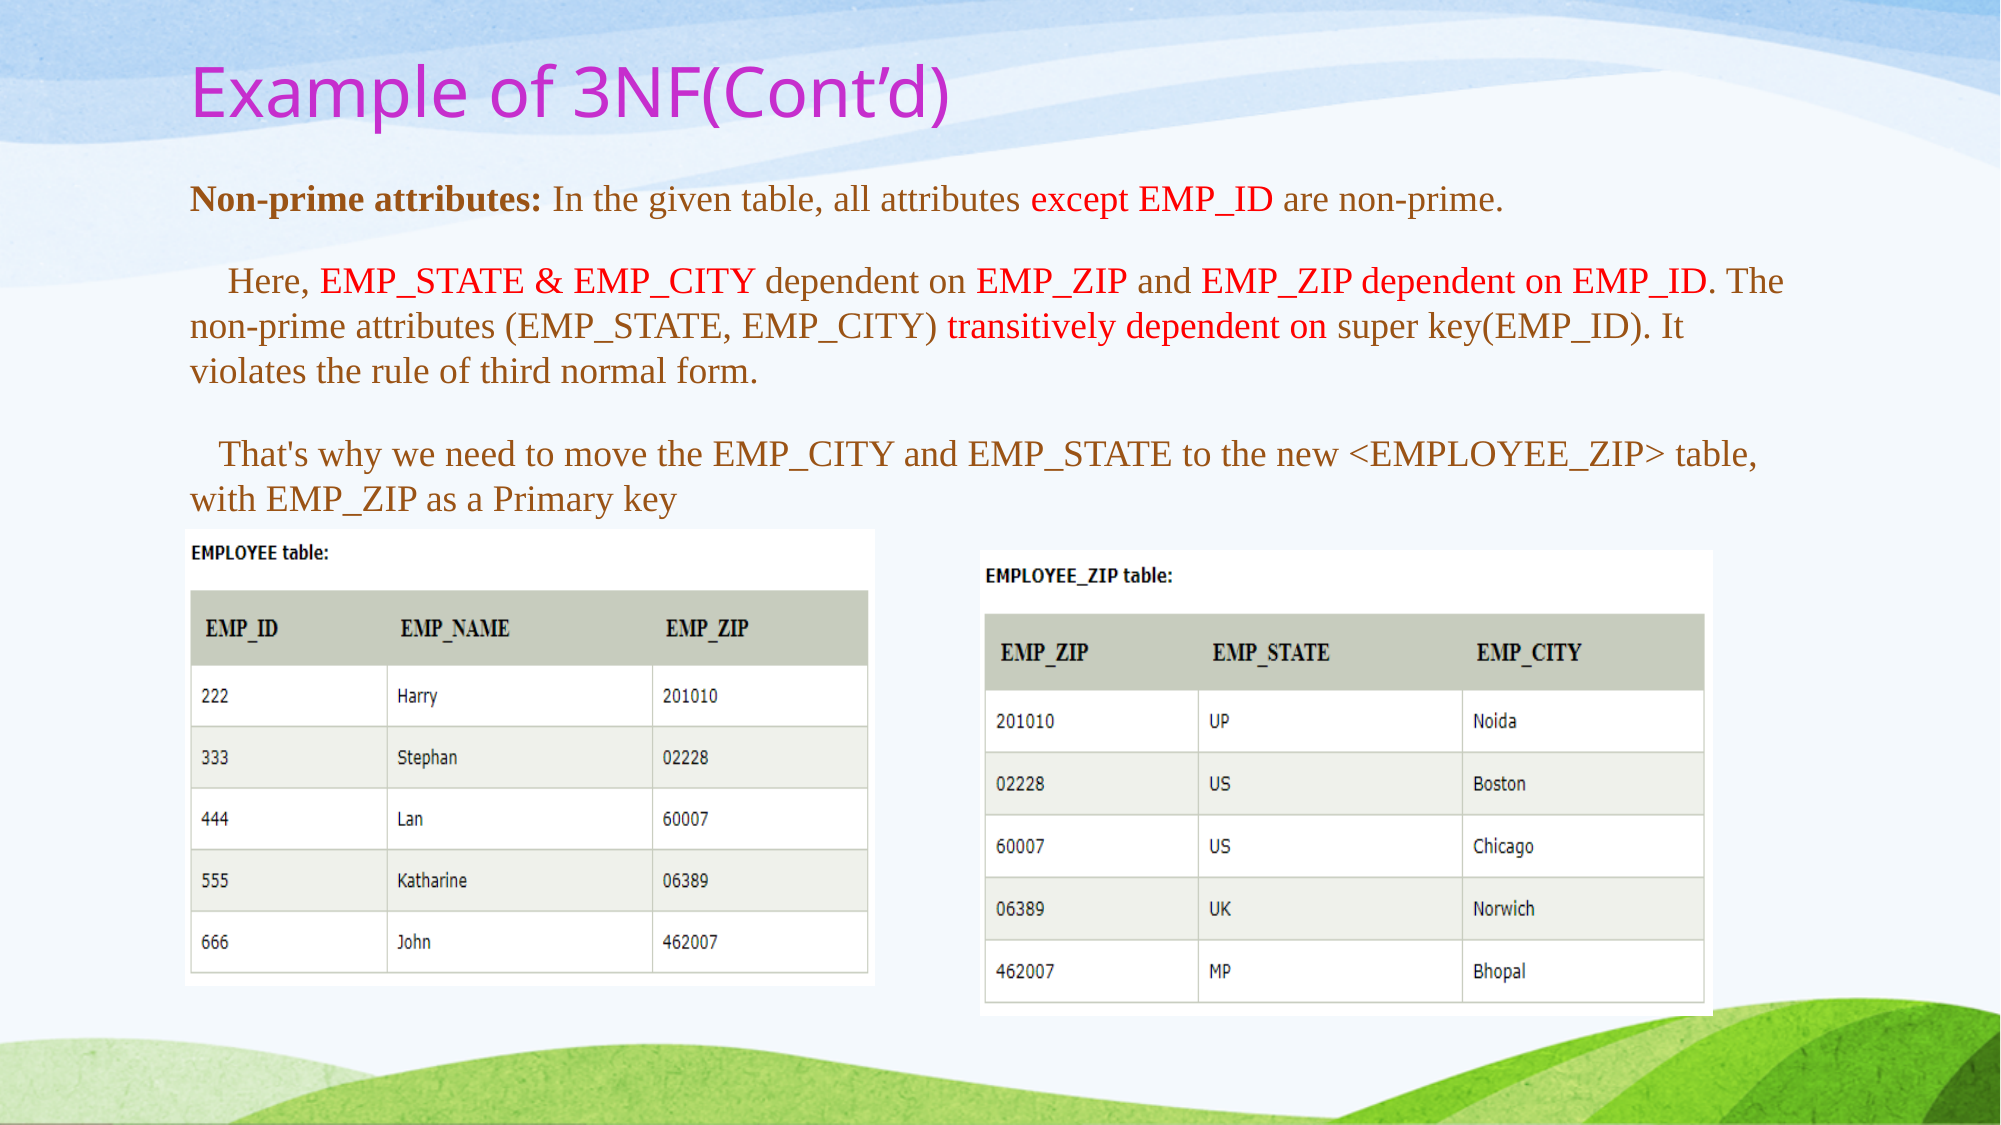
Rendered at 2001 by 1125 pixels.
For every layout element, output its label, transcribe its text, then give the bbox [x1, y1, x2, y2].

title Example of 3NF(Cont’d) [174, 50, 1825, 141]
list Non-prime attributes: In the given table, all attributes except EMP_ID are non-prime. Here, EMP_STATE & EMP_CITY dependent on EMP_ZIP and EMP_ZIP dependent on EMP_ID. The non-prime attributes (EMP_STATE, EMP_CITY) transitively dependent on super key(EMP_ID). It violates the rule of third normal form. That's why we need to move the EMP_CITY and EMP_STATE to the new <EMPLOYEE_ZIP> table, with EMP_ZIP as a Primary key [174, 166, 1825, 861]
picture [0, 0, 2001, 1125]
